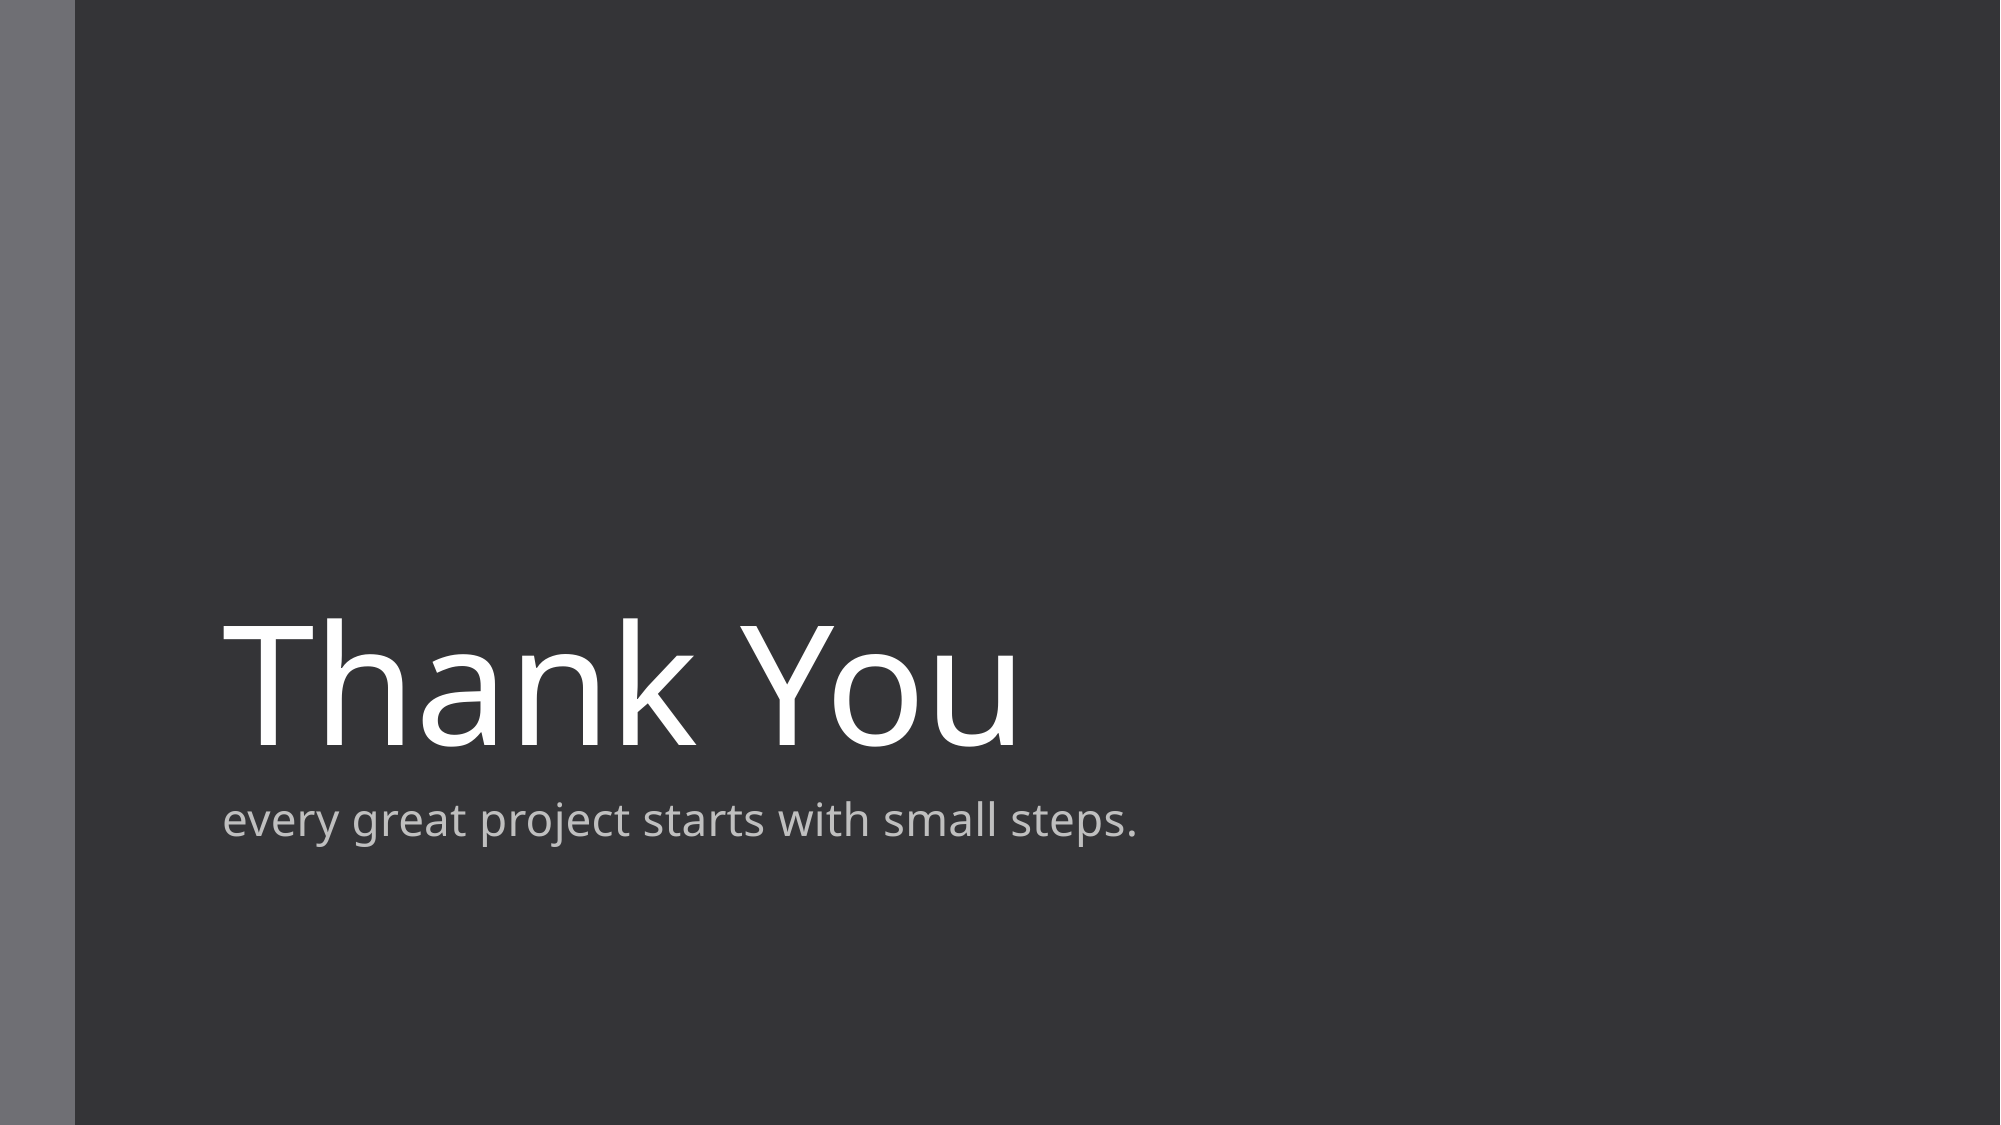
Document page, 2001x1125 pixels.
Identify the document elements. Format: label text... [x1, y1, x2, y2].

subtitle every great project starts with small steps. [206, 787, 1752, 1065]
title Thank You [206, 124, 1752, 787]
